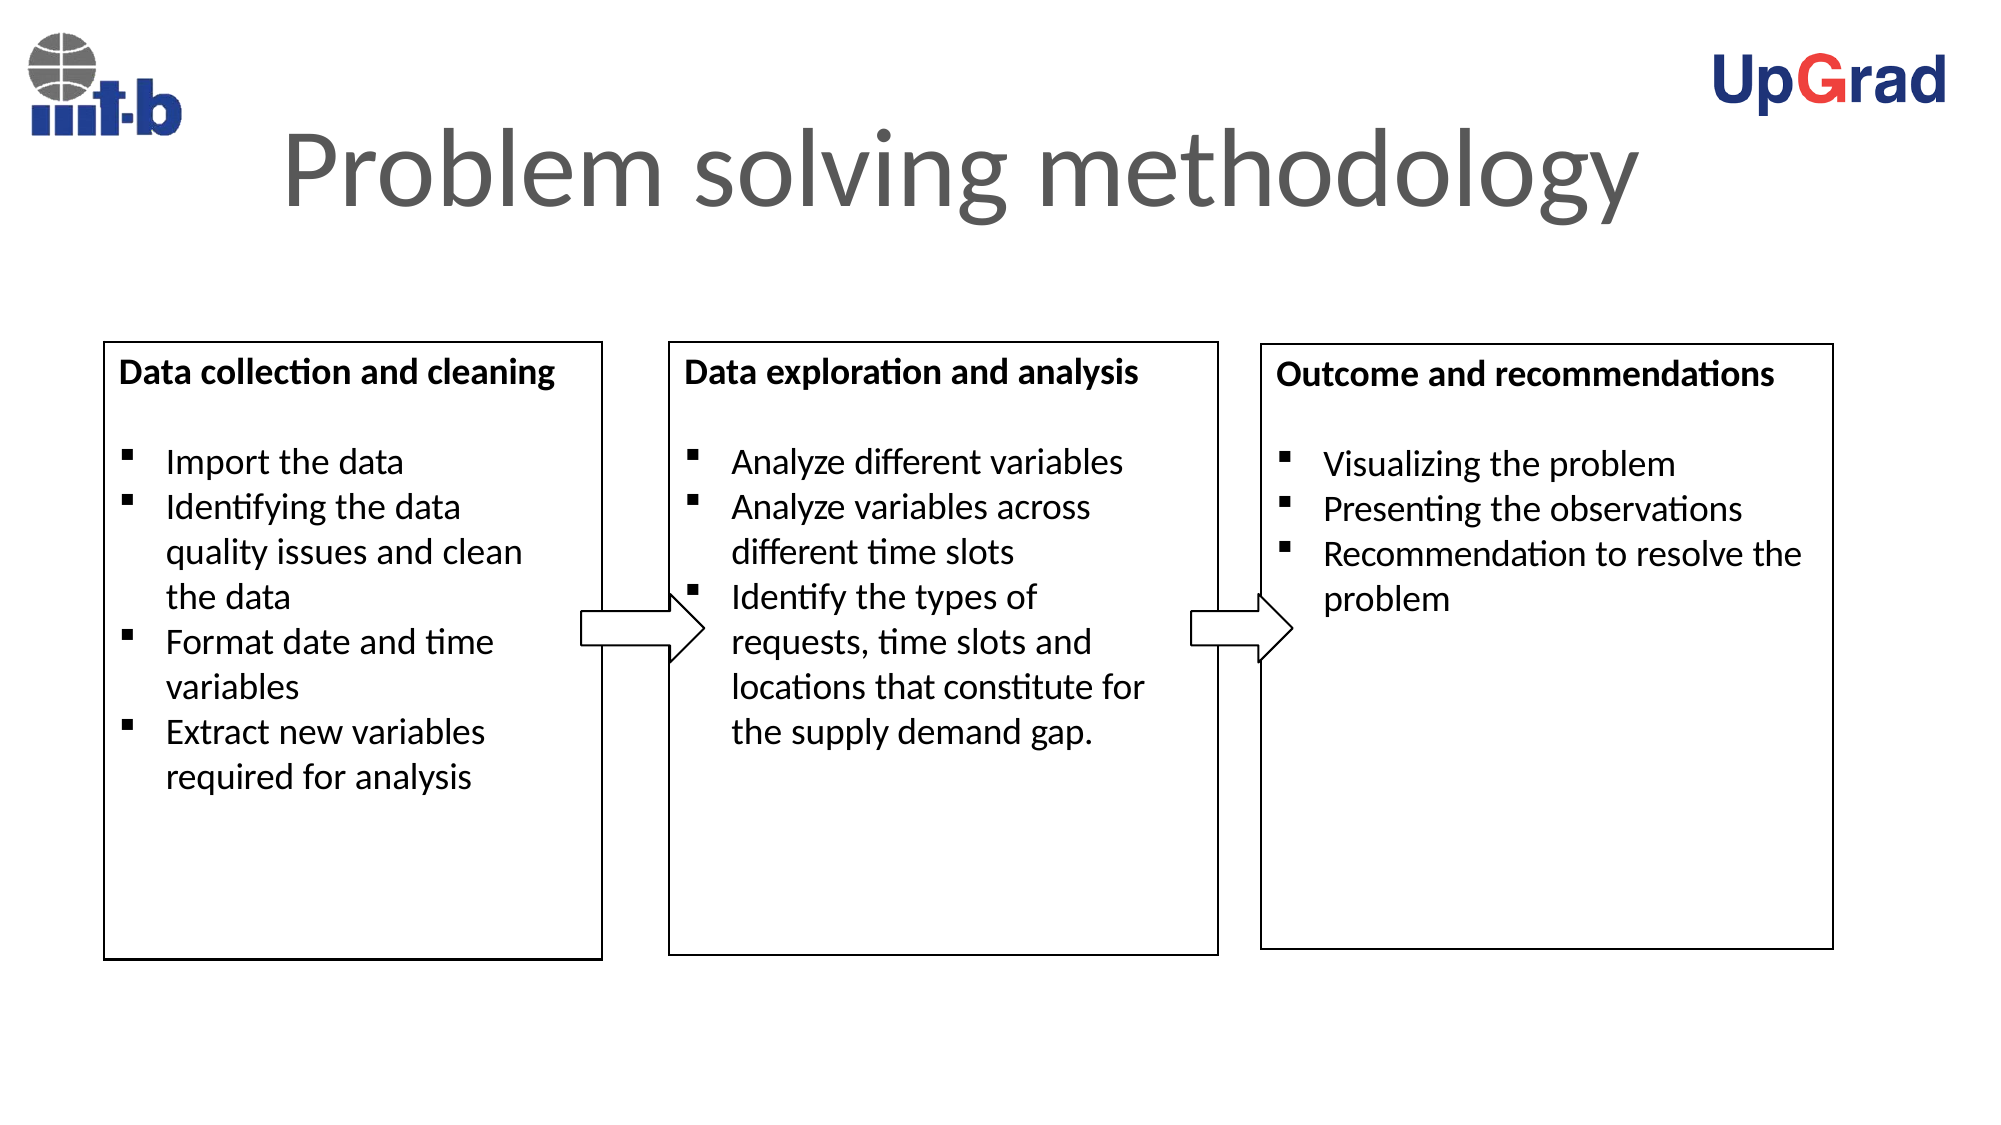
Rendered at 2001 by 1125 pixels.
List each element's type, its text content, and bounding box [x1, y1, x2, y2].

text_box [579, 592, 706, 664]
text_box Data collection and cleaning [116, 344, 559, 392]
title Problem solving methodology [258, 30, 1689, 282]
picture [27, 32, 182, 136]
picture [1714, 53, 1945, 116]
text_box Outcome and recommendations [1274, 347, 1780, 395]
text_box Data exploration and analysis [682, 344, 1145, 392]
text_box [1189, 592, 1294, 664]
text_box Import the data Identifying the data quality issues and clean the data Format date and time variables Extract new variables required for analysis [116, 434, 573, 797]
text_box Visualizing the problem Presenting the observations Recommendation to resolve the problem [1274, 437, 1808, 620]
text_box Analyze different variables Analyze variables across different time slots Identify the types of requests, time slots and locations that constitute for the supply demand gap. [682, 434, 1184, 752]
